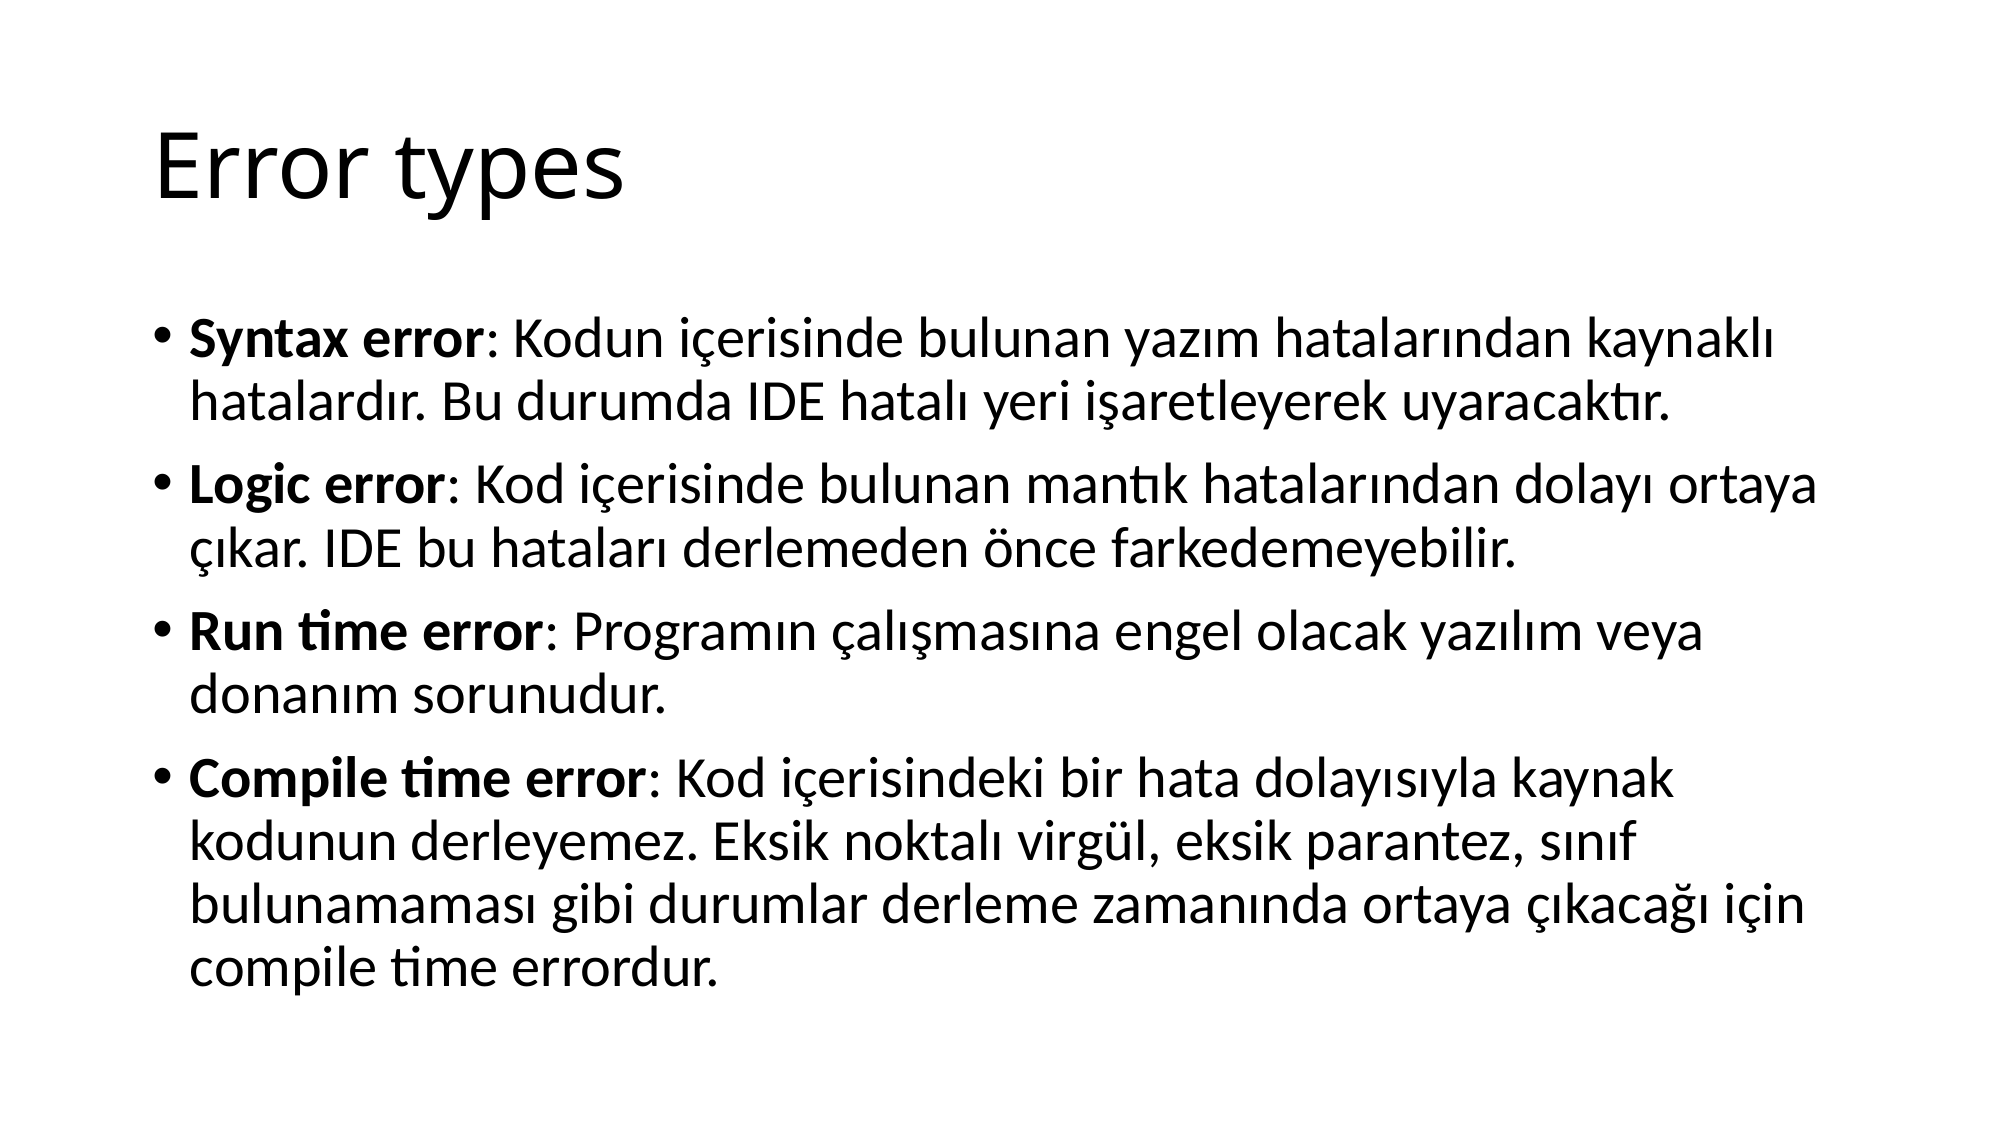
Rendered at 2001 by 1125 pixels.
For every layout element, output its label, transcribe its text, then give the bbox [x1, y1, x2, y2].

title Error types [137, 59, 1863, 278]
list Syntax error: Kodun içerisinde bulunan yazım hatalarından kaynaklı hatalardır. Bu durumda IDE hatalı yeri işaretleyerek uyaracaktır. Logic error: Kod içerisinde bulunan mantık hatalarından dolayı ortaya çıkar. IDE bu hataları derlemeden önce farkedemeyebilir. Run time error: Programın çalışmasına engel olacak yazılım veya donanım sorunudur. Compile time error: Kod içerisindeki bir hata dolayısıyla kaynak kodunun derleyemez. Eksik noktalı virgül, eksik parantez, sınıf bulunamaması gibi durumlar derleme zamanında ortaya çıkacağı için compile time errordur. [137, 299, 1863, 1014]
